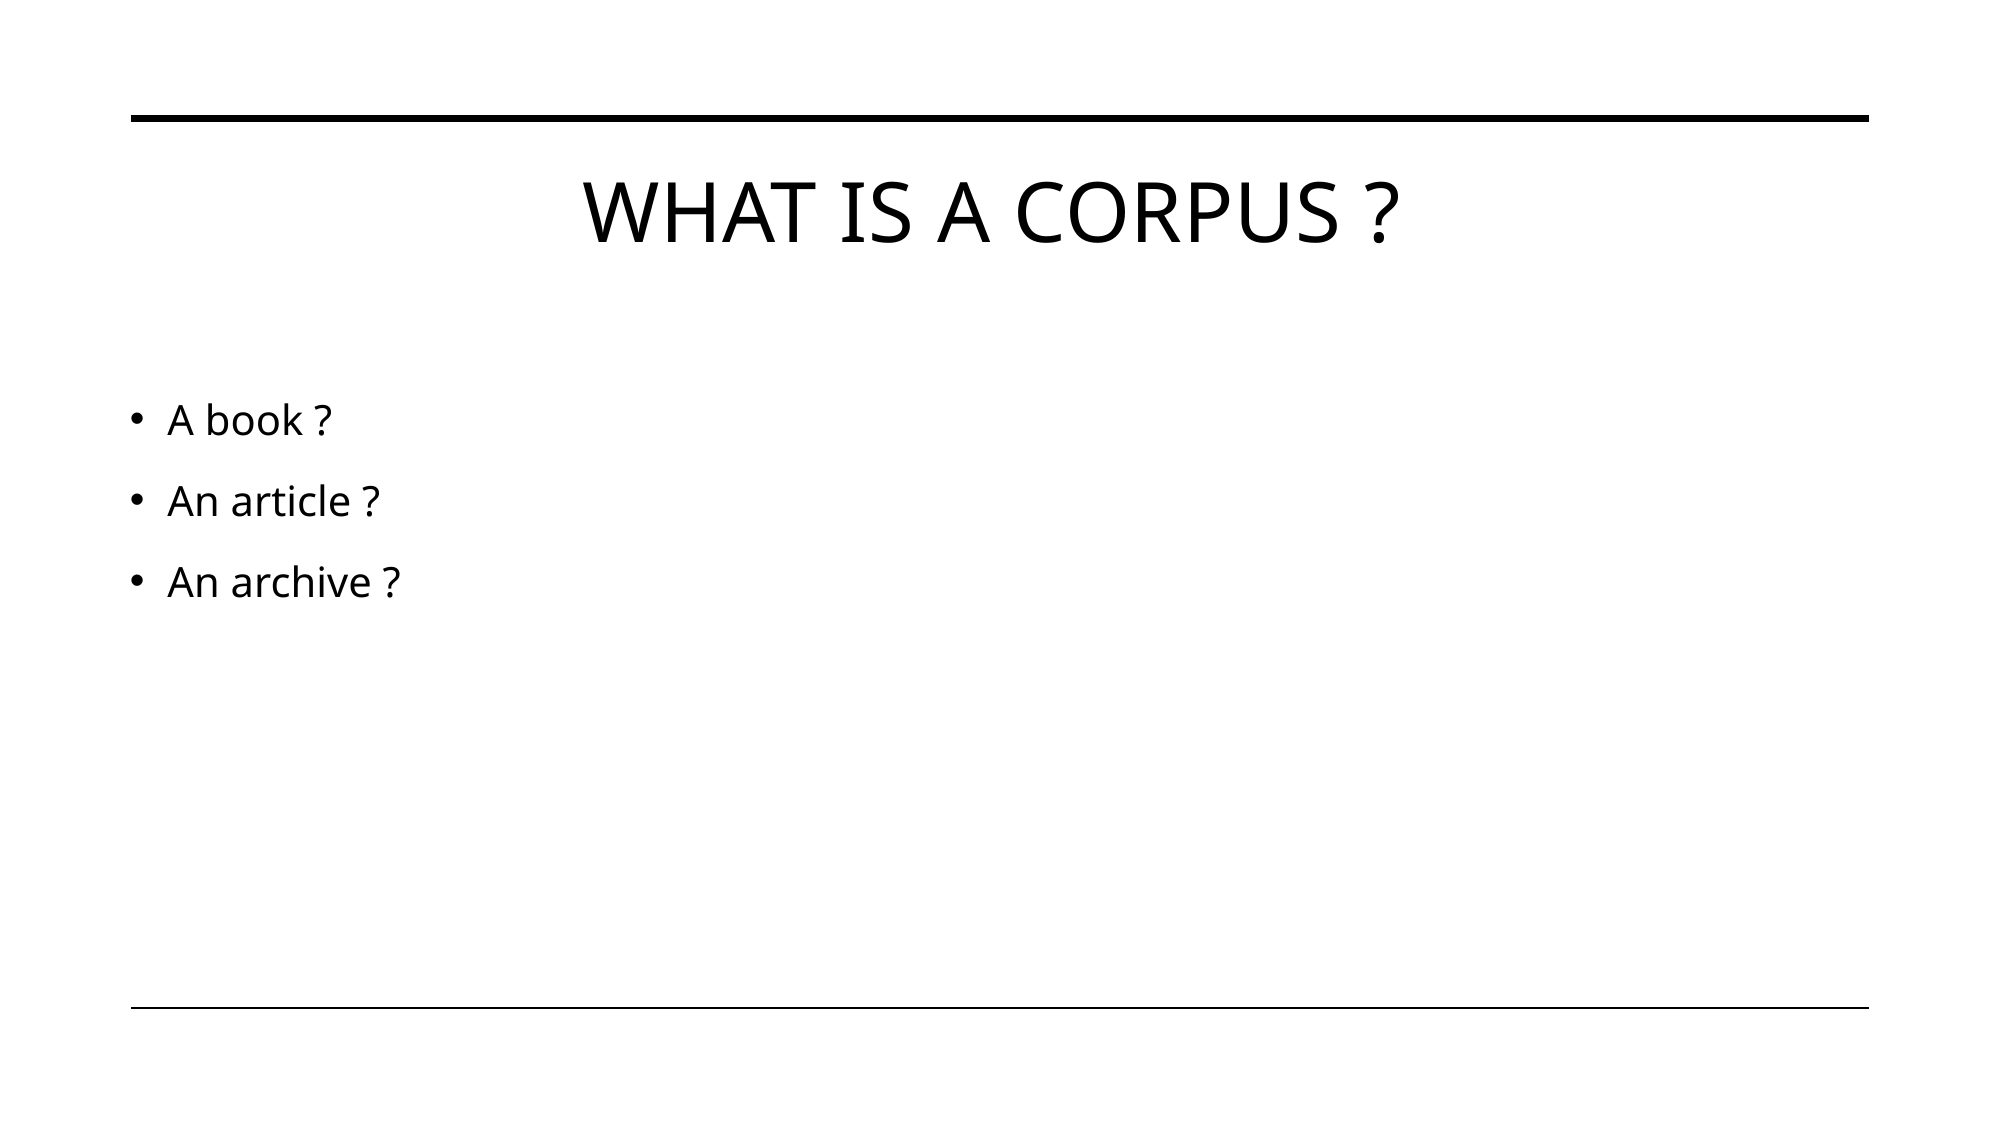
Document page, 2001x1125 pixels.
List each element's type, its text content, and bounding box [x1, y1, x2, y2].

list A book ? An article ? An archive ? [114, 376, 1869, 973]
title What is a corpus ? [114, 151, 1869, 376]
